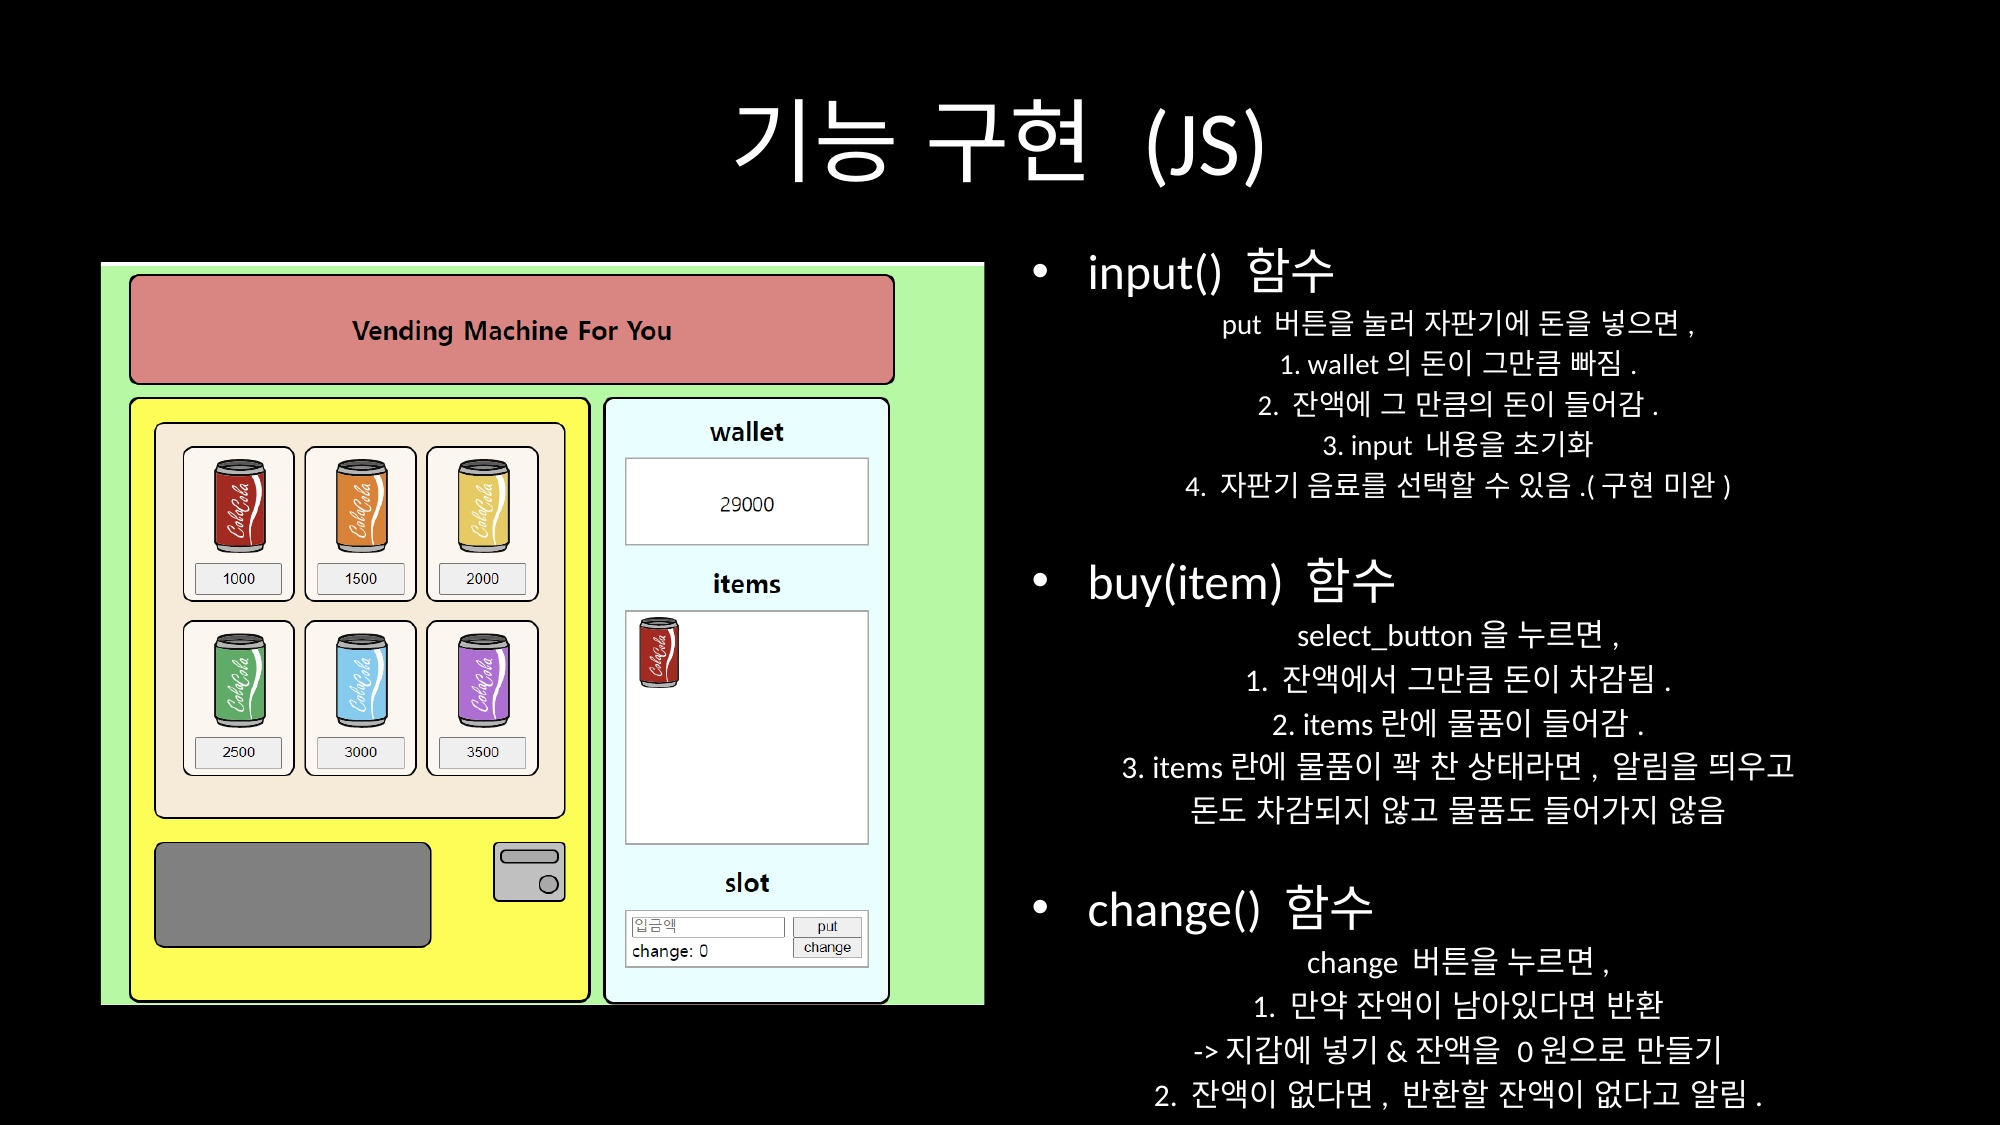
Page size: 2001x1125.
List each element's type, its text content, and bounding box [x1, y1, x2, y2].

list input() 함수 put 버튼을 눌러 자판기에 돈을 넣으면, 1. wallet의 돈이 그만큼 빠짐. 2. 잔액에 그 만큼의 돈이 들어감. 3. input 내용을 초기화 4. 자판기 음료를 선택할 수 있음.(구현 미완) buy(item) 함수 select_button을 누르면, 1. 잔액에서 그만큼 돈이 차감됨. 2. items란에 물품이 들어감. 3. items란에 물품이 꽉 찬 상태라면, 알림을 띄우고 돈도 차감되지 않고 물품도 들어가지 않음 change() 함수 change 버튼을 누르면, 1. 만약 잔액이 남아있다면 반환 ->지갑에 넣기&잔액을 0원으로 만들기 2. 잔액이 없다면, 반환할 잔액이 없다고 알림. [1016, 232, 1900, 1125]
title 기능 구현 (JS) [99, 45, 1900, 233]
picture [100, 261, 985, 1006]
